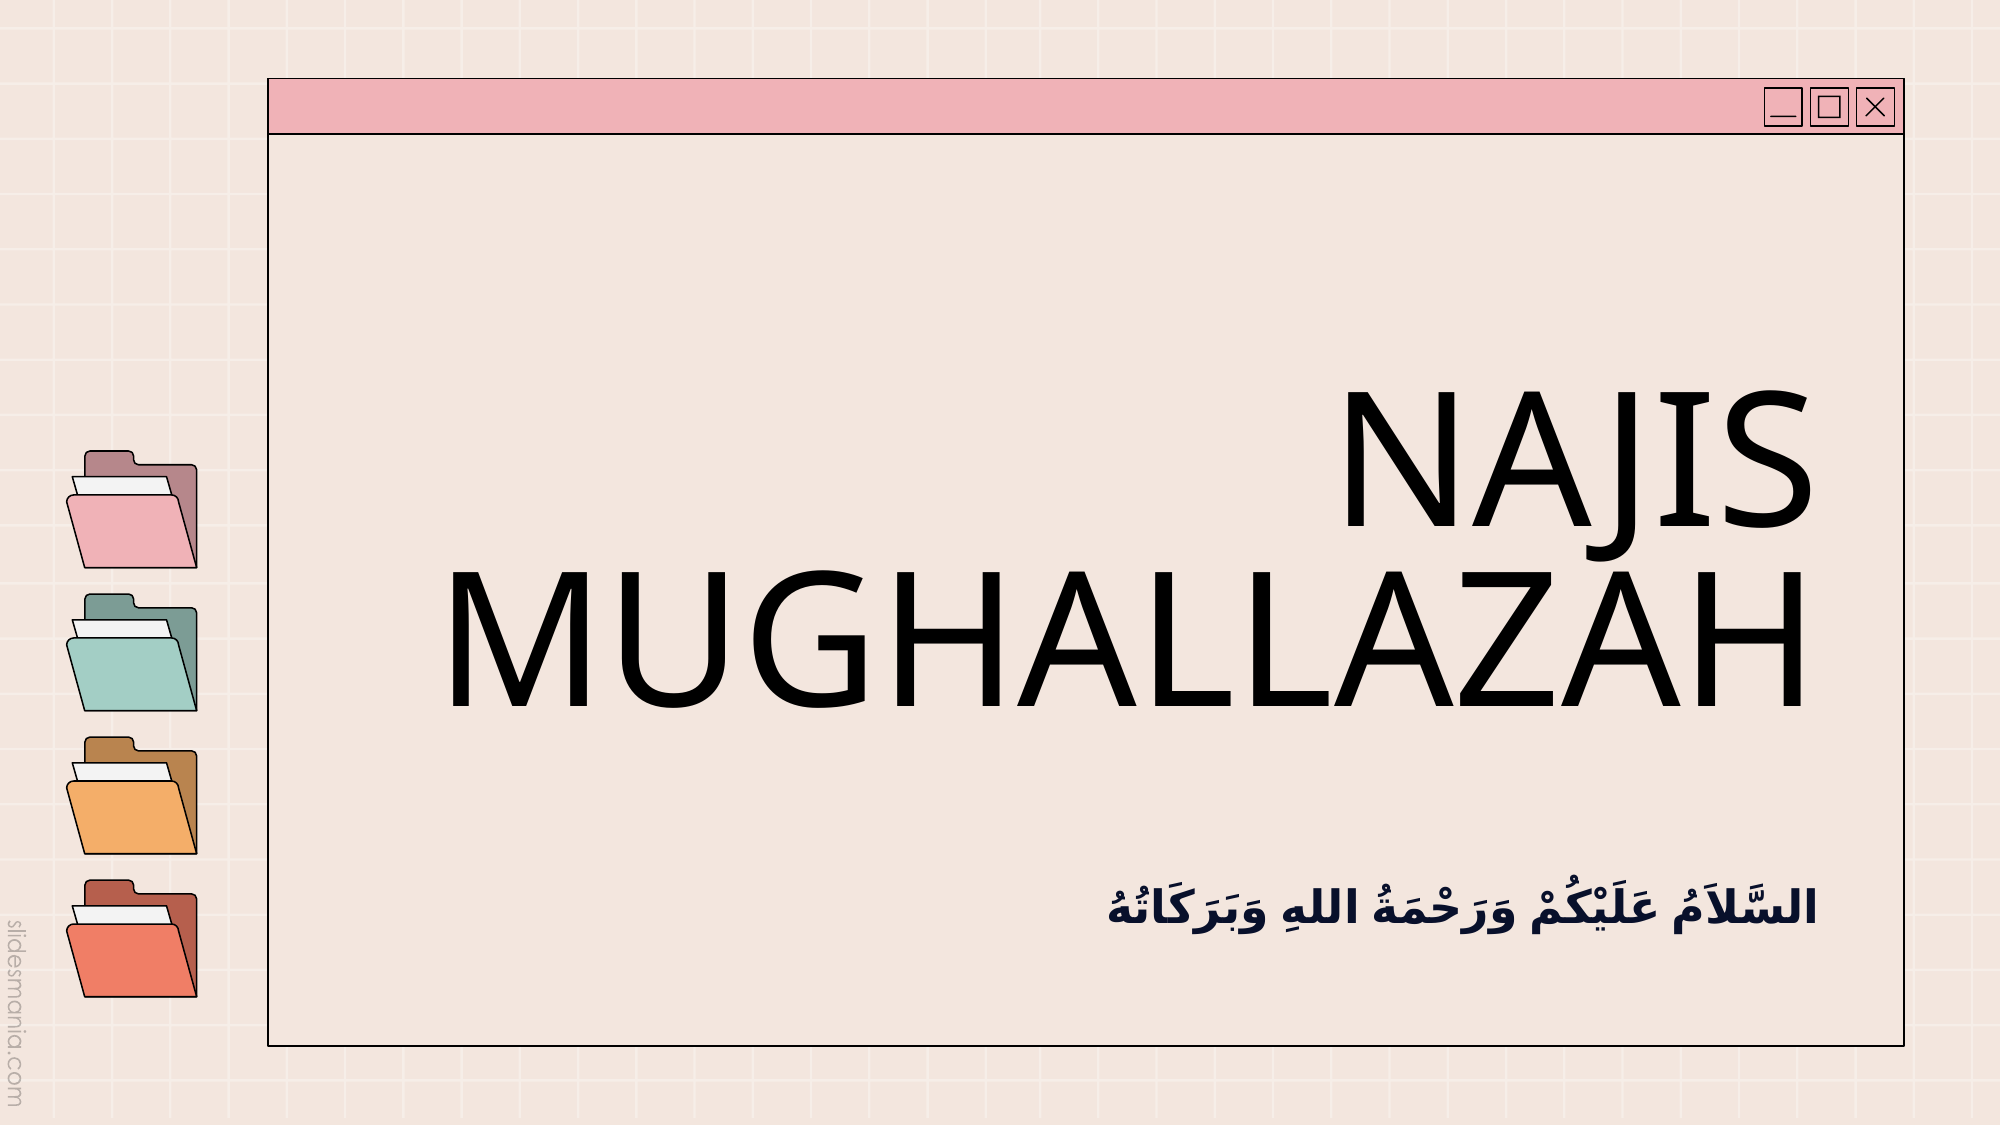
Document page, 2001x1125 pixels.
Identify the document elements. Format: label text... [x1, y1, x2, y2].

subtitle السَّلاَمُ عَلَيْكُمْ وَرَحْمَةُ اللهِ وَبَرَكَاتُهُ [336, 858, 1840, 954]
title NAJIS MUGHALLAZAH [336, 266, 1840, 858]
